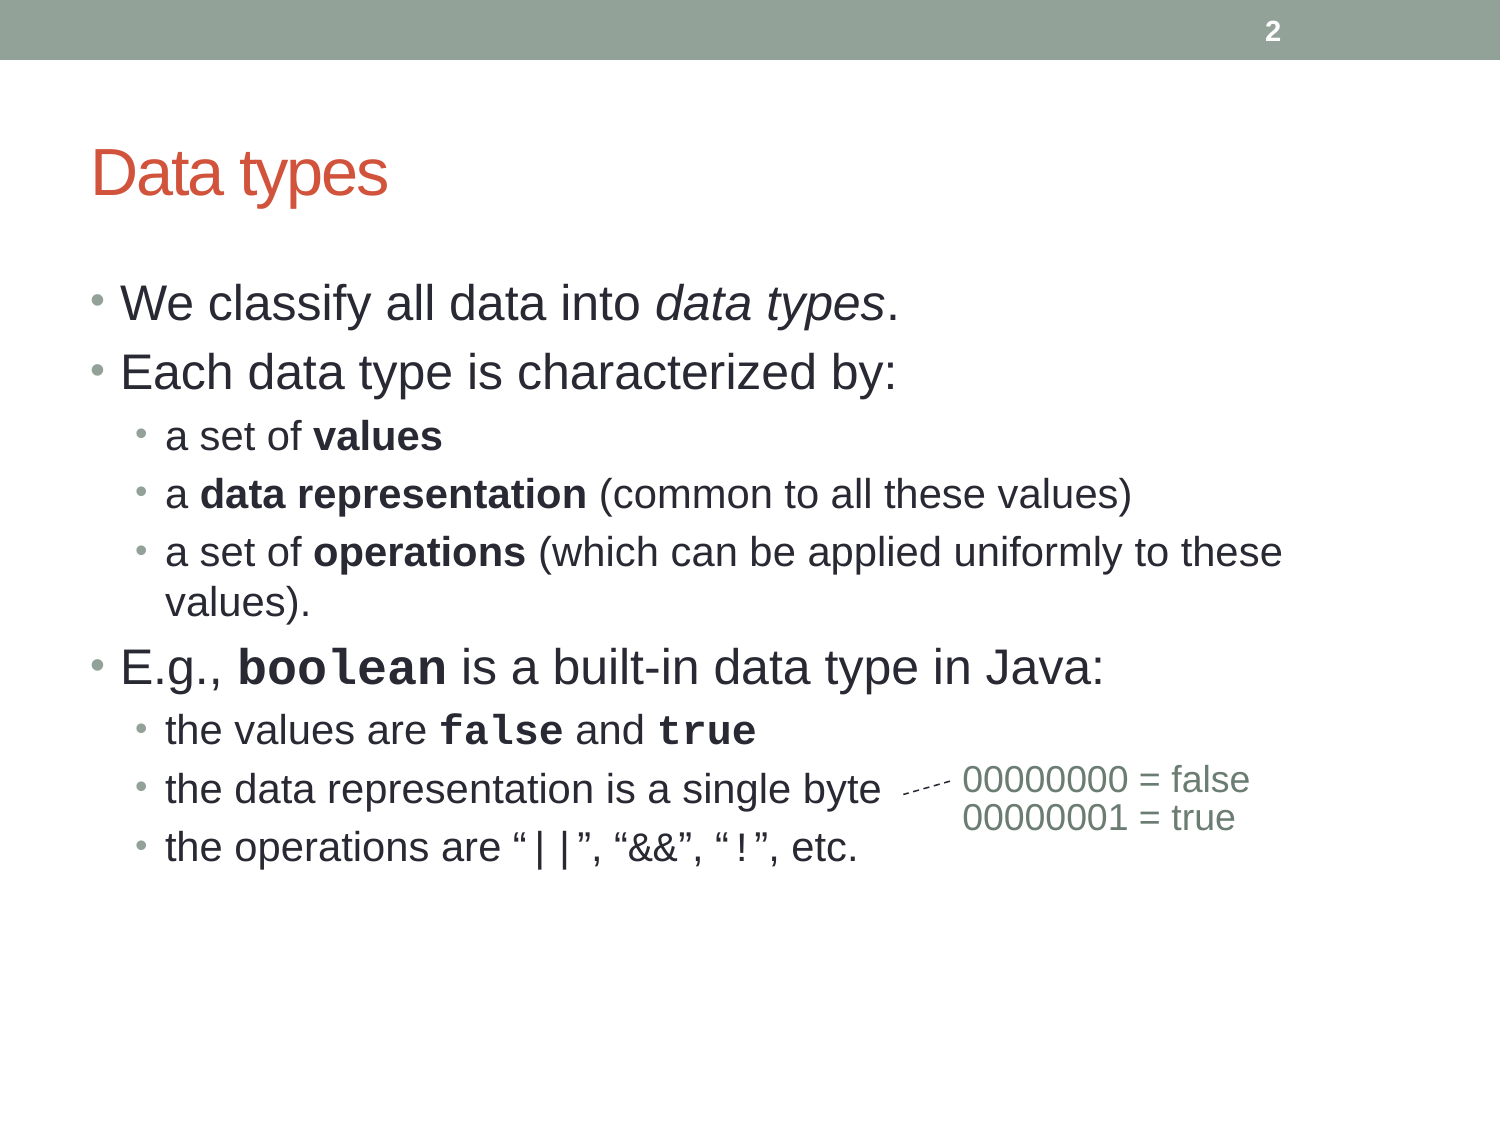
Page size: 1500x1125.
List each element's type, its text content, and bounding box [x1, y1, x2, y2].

title Data types [75, 87, 1425, 250]
list We classify all data into data types. Each data type is characterized by: a set of values a data representation (common to all these values) a set of operations (which can be applied uniformly to these values). E.g., boolean is a built-in data type in Java: the values are false and true the data representation is a single byte the operations are “||”, “&&”, “!”, etc. [75, 262, 1425, 1063]
text_box 00000000 = false 00000001 = true [962, 762, 1258, 845]
slide_number 2 [1250, 3, 1425, 57]
